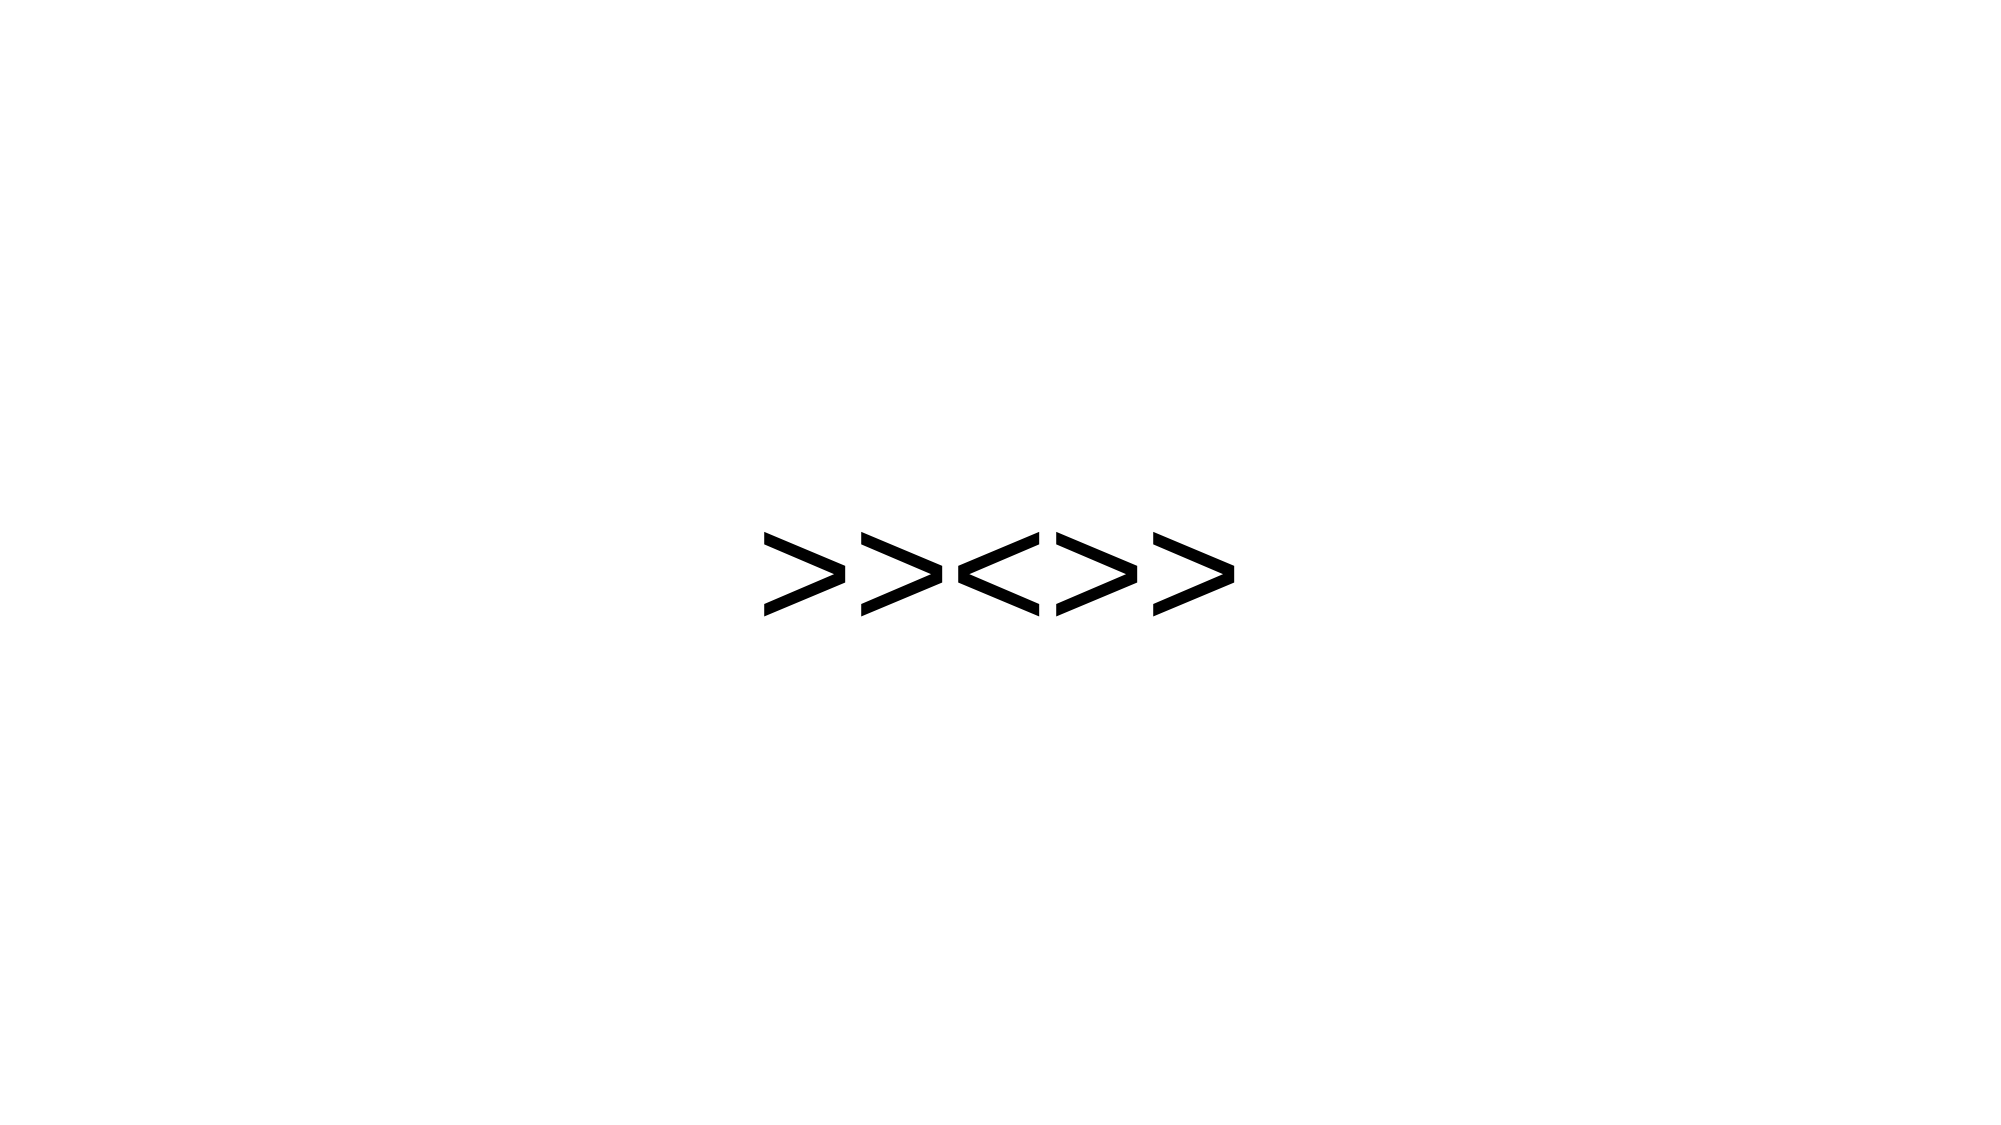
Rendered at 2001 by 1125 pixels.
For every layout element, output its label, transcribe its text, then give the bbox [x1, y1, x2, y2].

text_box >><>> [505, 358, 1495, 767]
